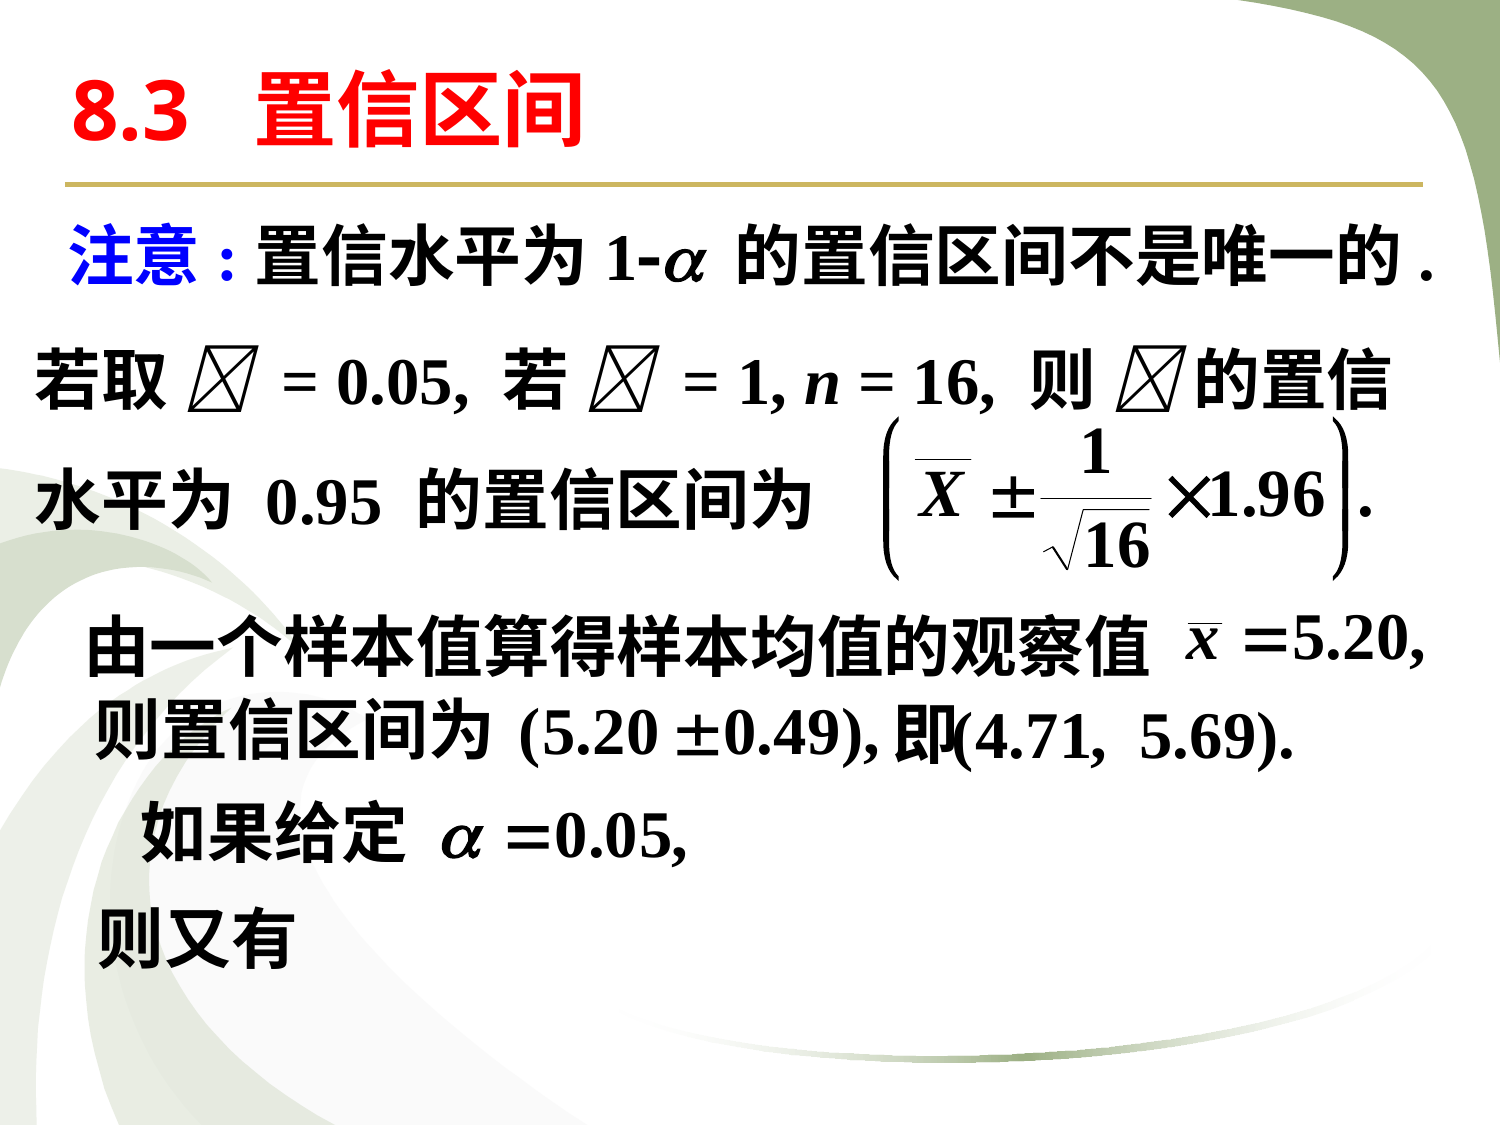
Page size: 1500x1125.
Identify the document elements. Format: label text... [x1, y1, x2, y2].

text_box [138, 798, 711, 876]
text_box 则又有 [83, 889, 344, 985]
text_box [1178, 609, 1429, 677]
text_box 8.3 置信区间 [56, 49, 602, 164]
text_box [877, 412, 1375, 583]
text_box 则置信区间为 [80, 680, 568, 776]
text_box 若取  = 0.05, 若  = 1, n = 16, 则  的置信 水平为 0.95 的置信区间为 [19, 290, 1424, 546]
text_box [894, 703, 1298, 778]
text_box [516, 703, 882, 774]
text_box 由一个样本值算得样本均值的观察值 [68, 597, 1181, 693]
text_box 注意:置信水平为1 的置信区间不是唯一的. [52, 206, 1467, 302]
